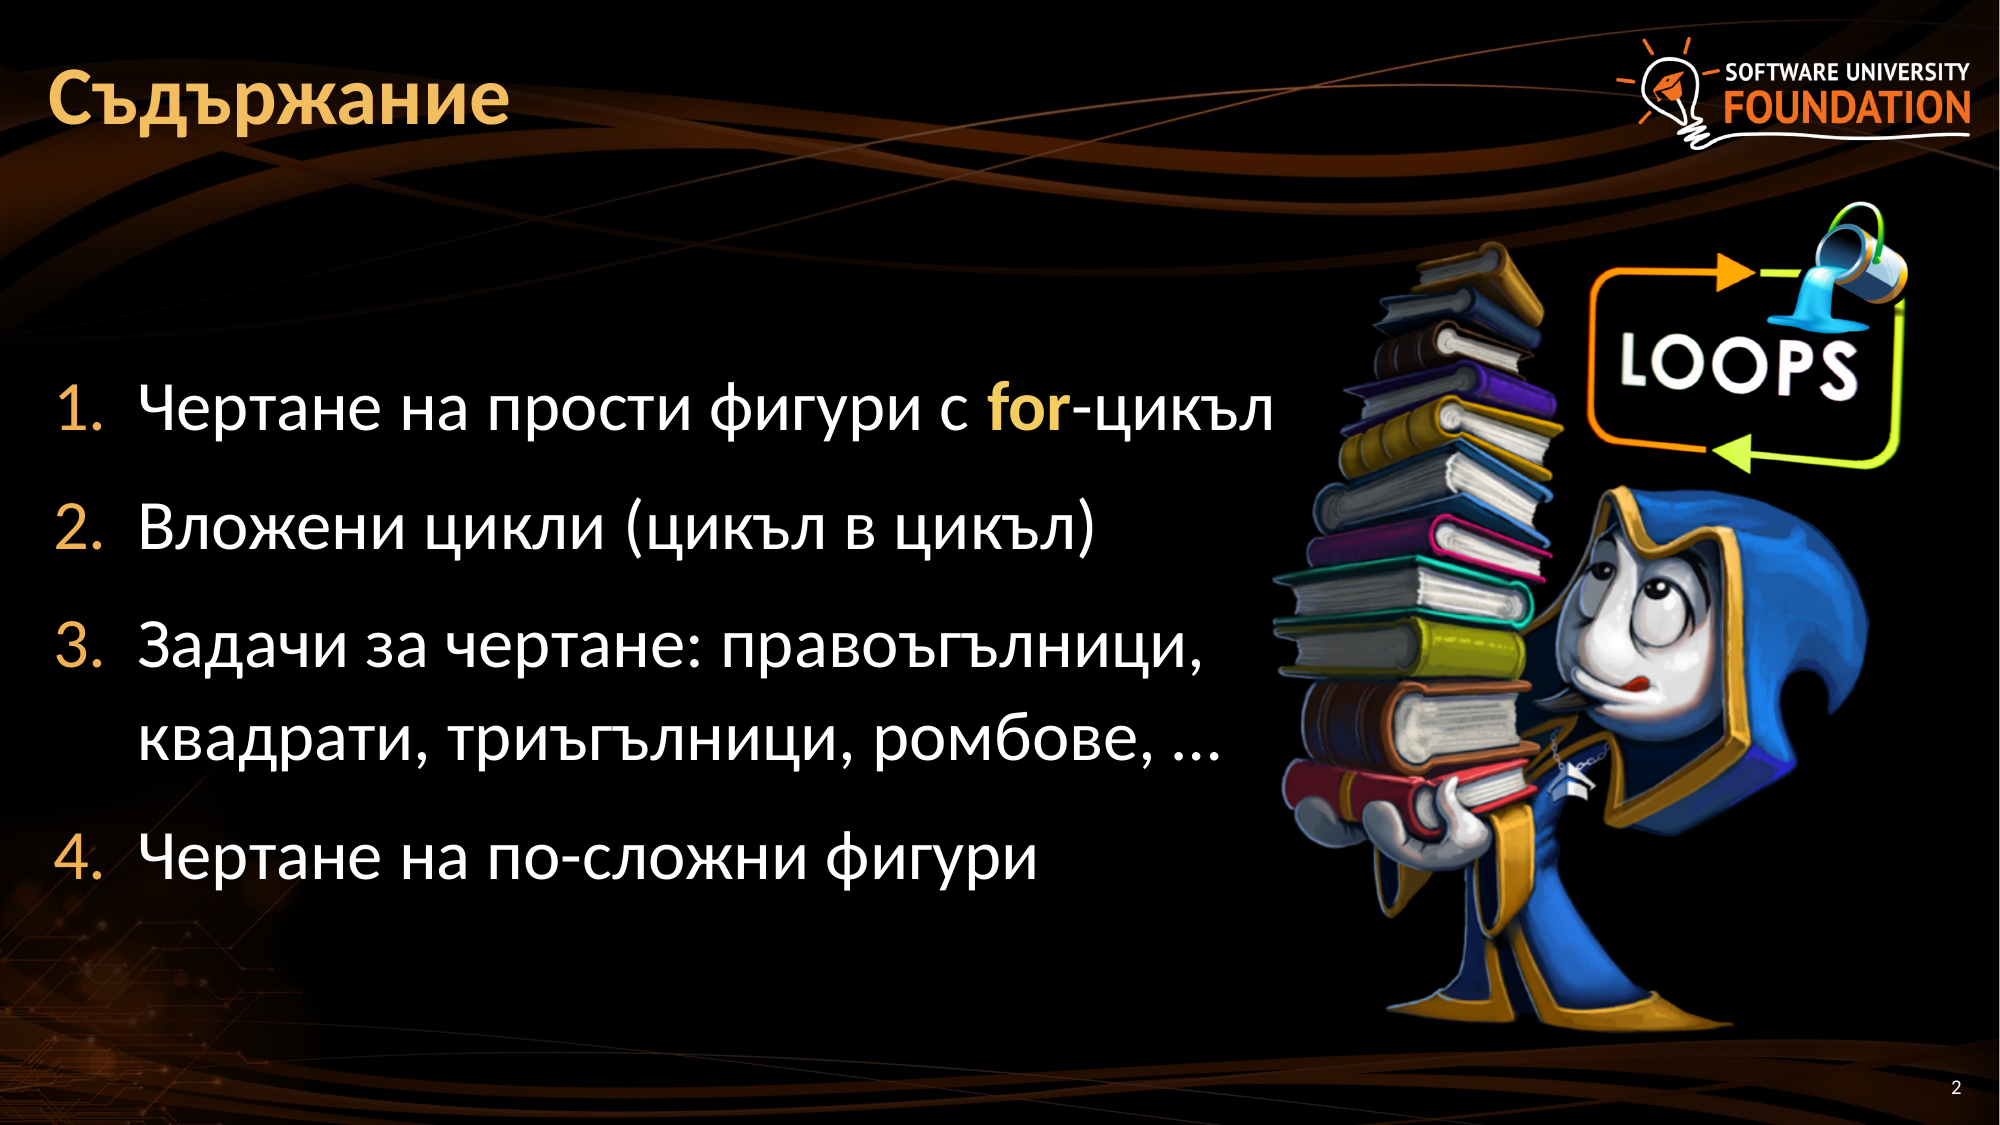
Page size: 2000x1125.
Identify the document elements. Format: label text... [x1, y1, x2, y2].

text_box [1584, 183, 1938, 477]
slide_number 2 [1897, 1070, 1968, 1103]
list Чертане на прости фигури с for-цикъл Вложени цикли (цикъл в цикъл) Задачи за чертане: правоъгълници, квадрати, триъгълници, ромбове, … Чертане на по-сложни фигури [35, 345, 1263, 926]
picture [0, 0, 2000, 1125]
title Съдържание [30, 6, 1602, 189]
